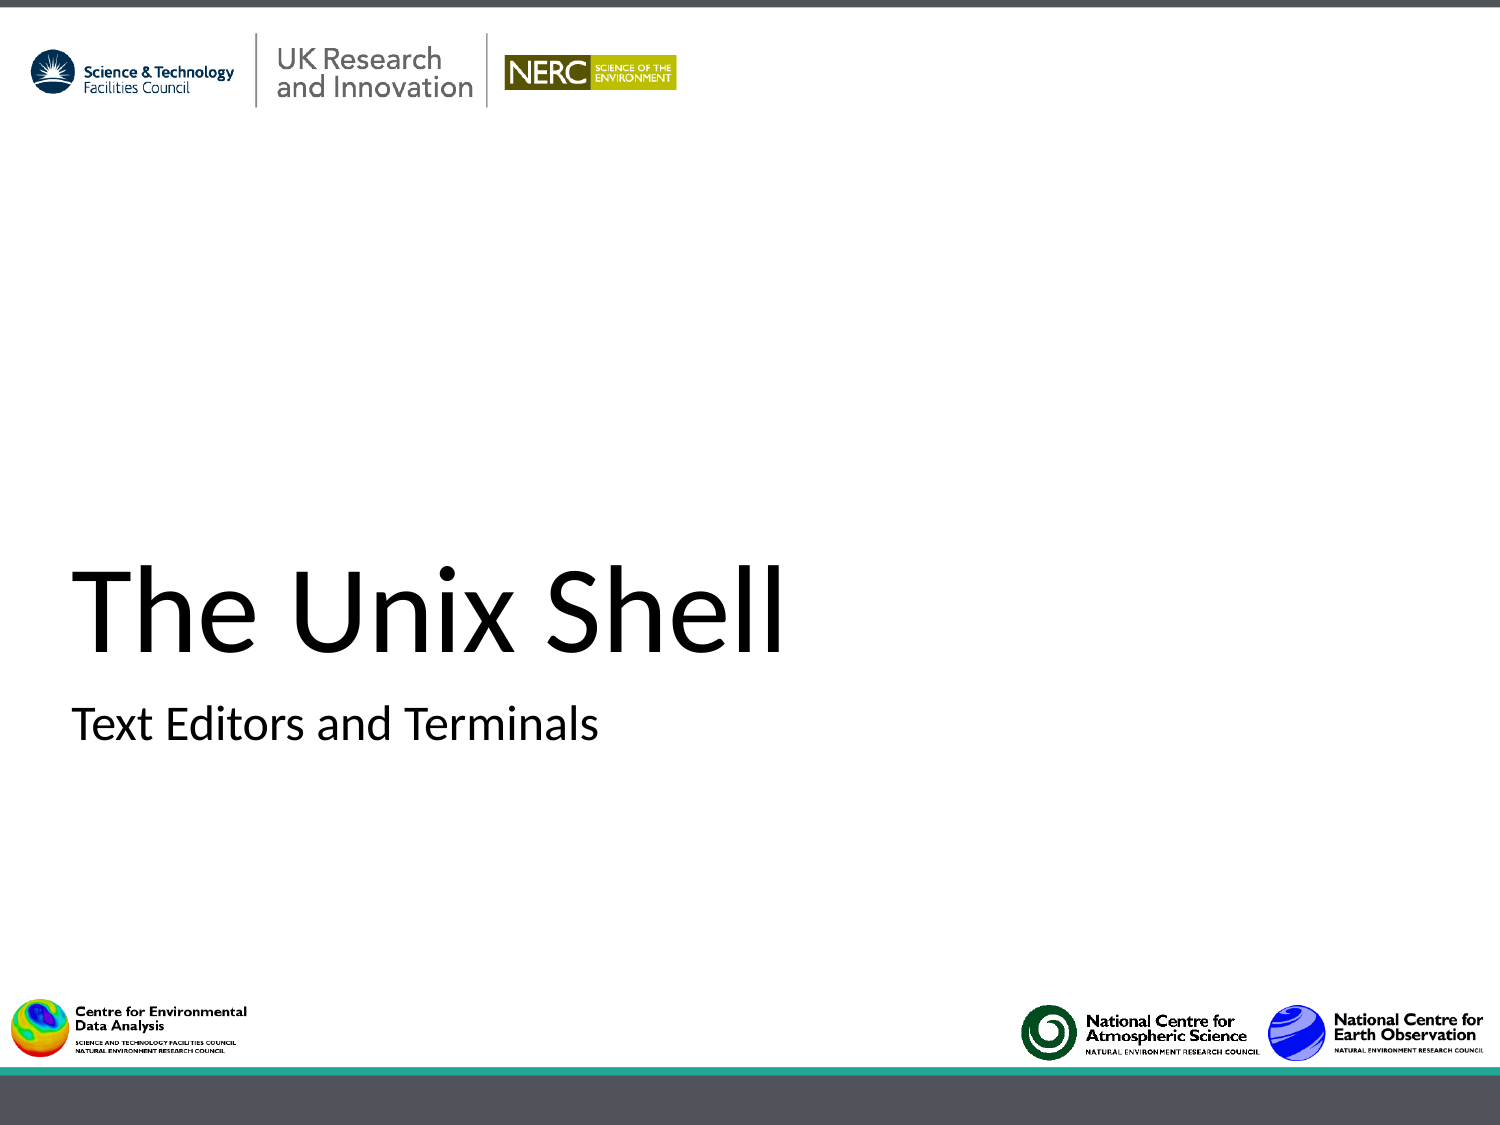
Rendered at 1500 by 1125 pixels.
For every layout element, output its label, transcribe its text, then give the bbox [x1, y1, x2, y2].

title The Unix Shell [56, 545, 1332, 688]
picture [0, 0, 1500, 1125]
subtitle Text Editors and Terminals [56, 689, 1182, 780]
